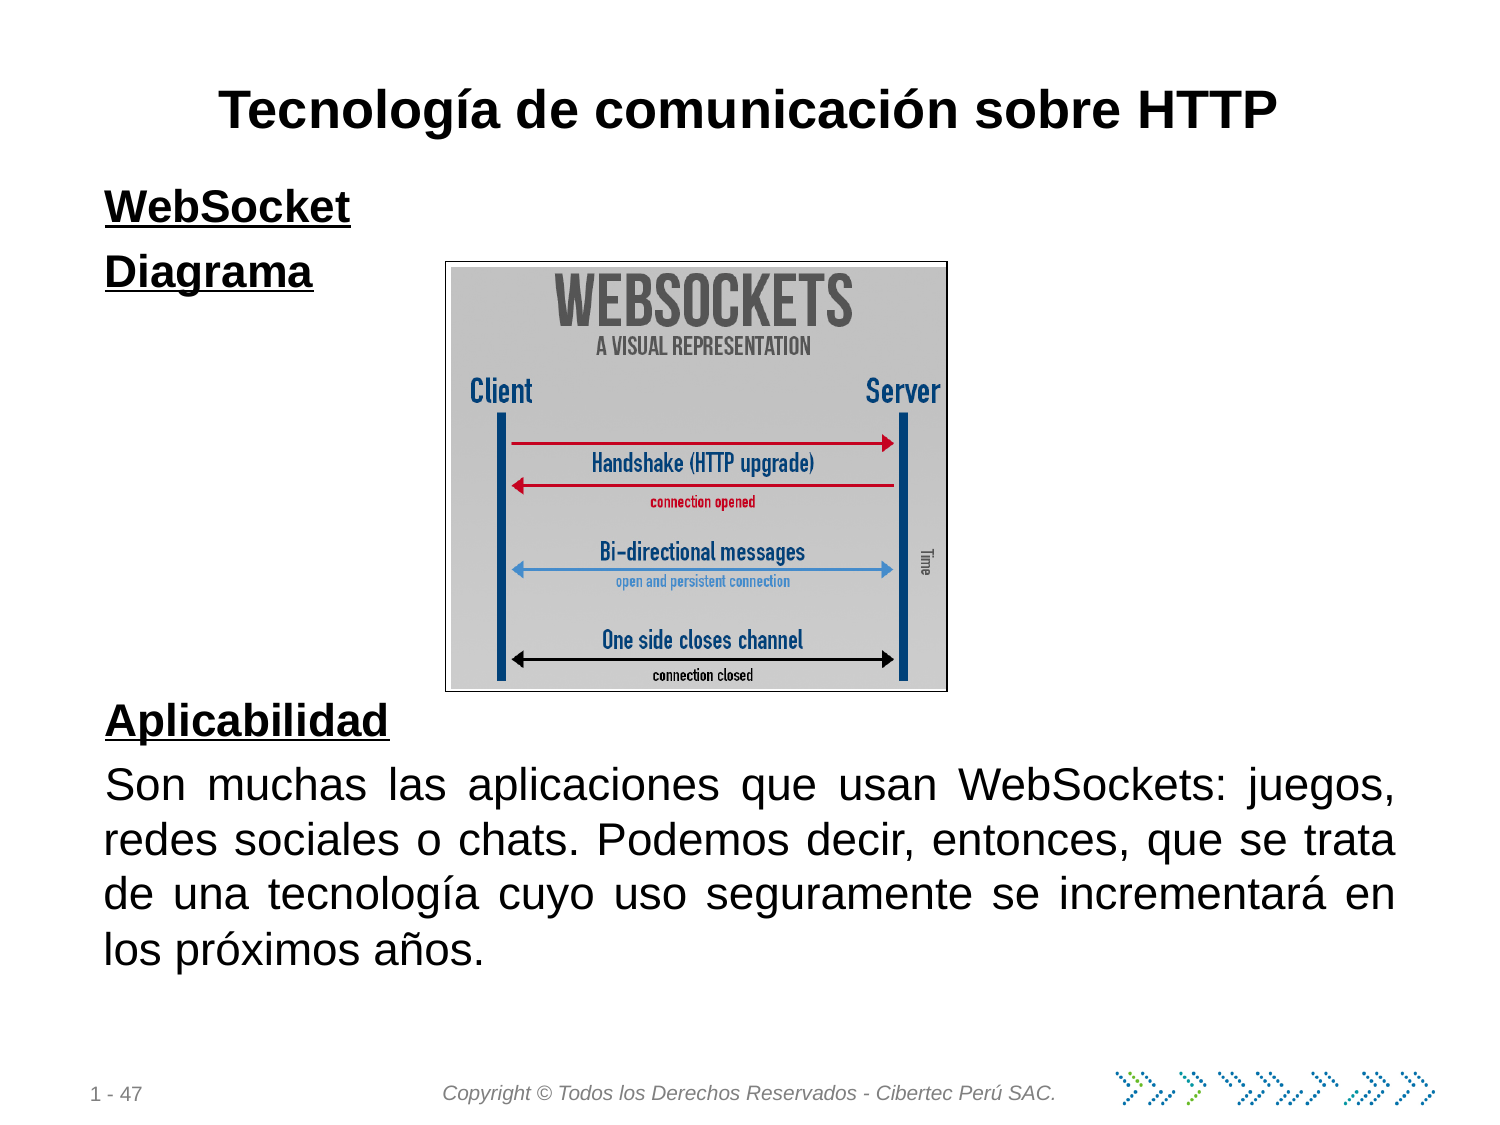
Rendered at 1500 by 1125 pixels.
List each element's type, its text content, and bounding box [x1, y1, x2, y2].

picture [1107, 1071, 1445, 1108]
title Tecnología de comunicación sobre HTTP [99, 72, 1399, 175]
picture [445, 262, 947, 692]
list WebSocket Diagrama Aplicabilidad Son muchas las aplicaciones que usan WebSockets: juegos, redes sociales o chats. Podemos decir, entonces, que se trata de una tecnología cuyo uso seguramente se incrementará en los próximos años. [100, 175, 1399, 1068]
